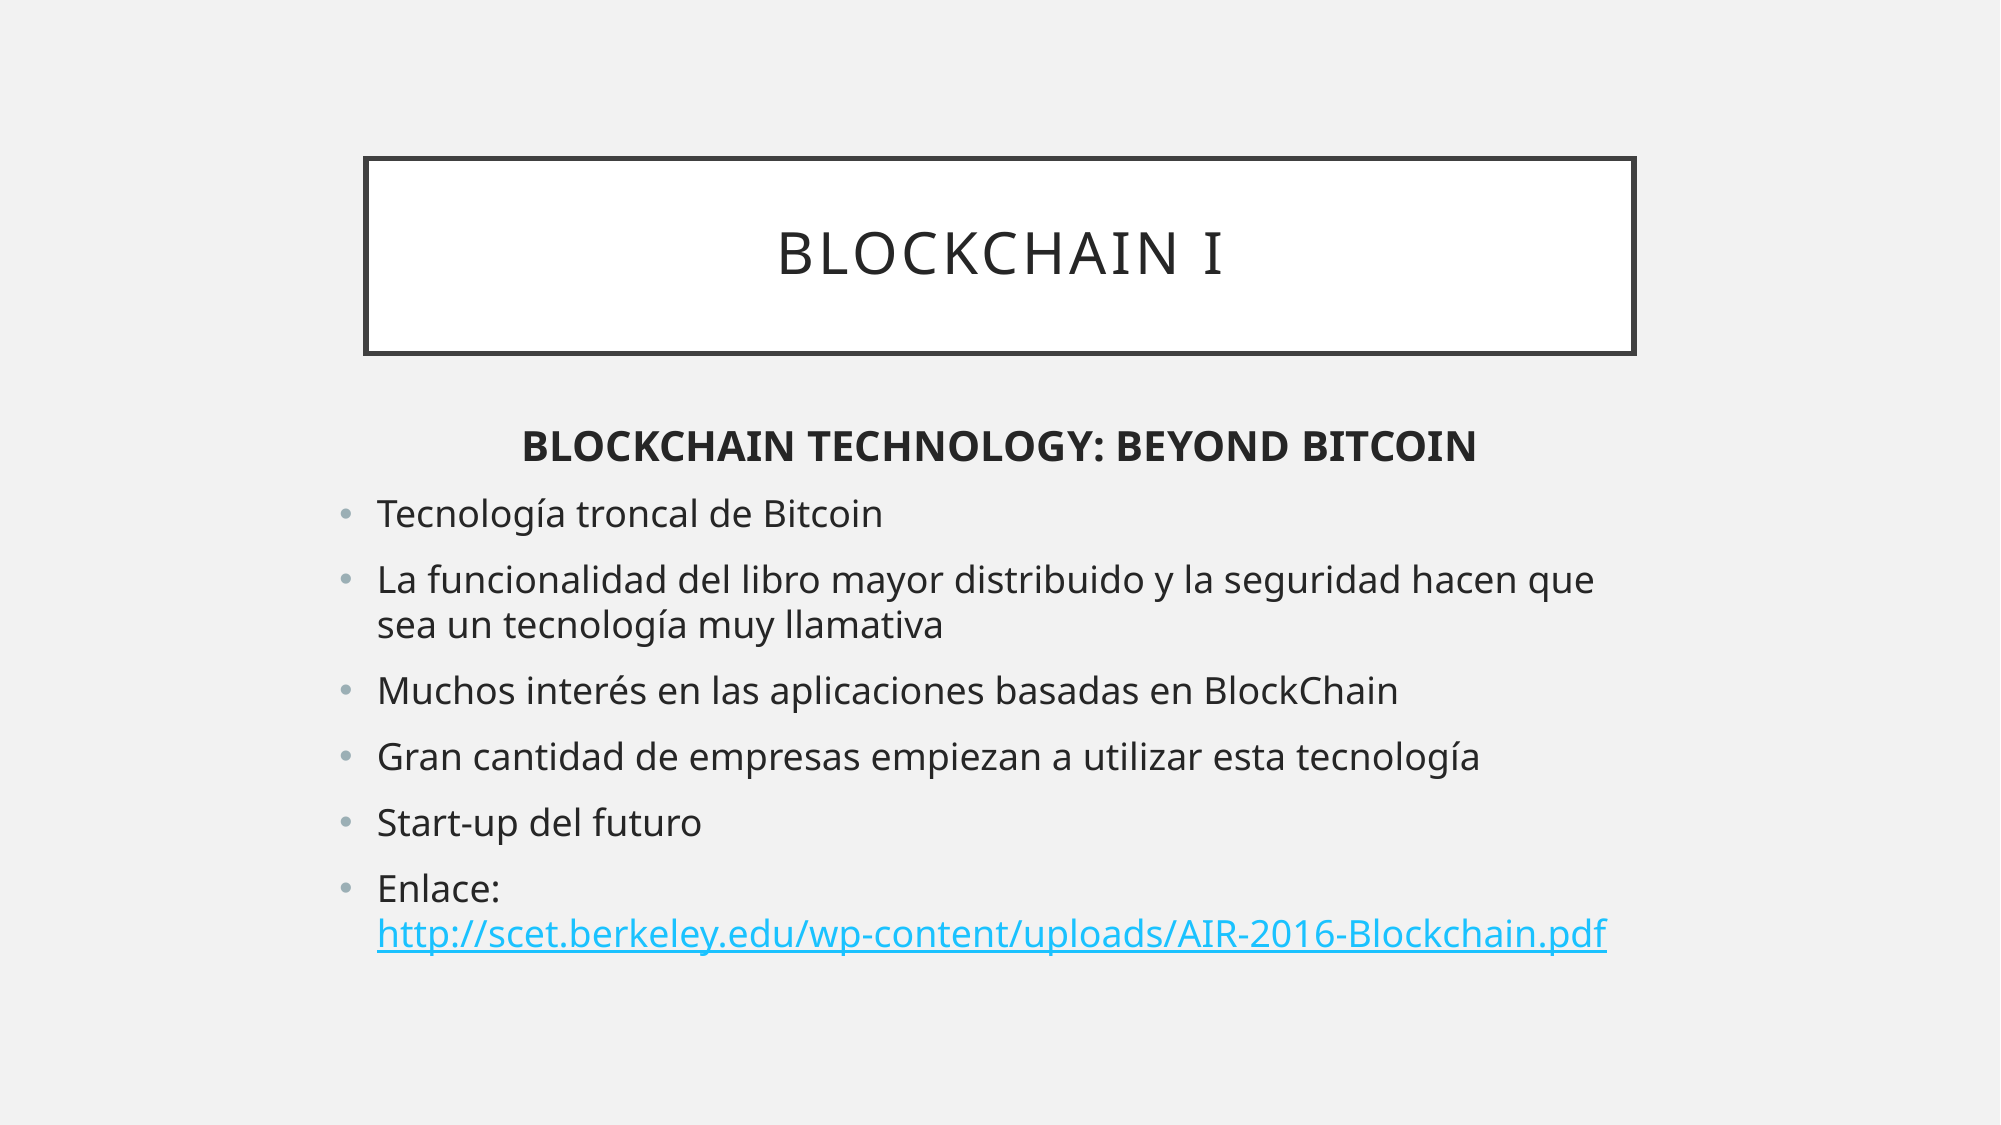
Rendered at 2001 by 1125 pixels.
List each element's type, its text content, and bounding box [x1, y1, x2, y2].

title Blockchain i [363, 156, 1637, 356]
list BLOCKCHAIN TECHNOLOGY: BEYOND BITCOIN Tecnología troncal de Bitcoin La funcionalidad del libro mayor distribuido y la seguridad hacen que sea un tecnología muy llamativa Muchos interés en las aplicaciones basadas en BlockChain Gran cantidad de empresas empiezan a utilizar esta tecnología Start-up del futuro Enlace: http://scet.berkeley.edu/wp-content/uploads/AIR-2016-Blockchain.pdf [324, 412, 1676, 967]
